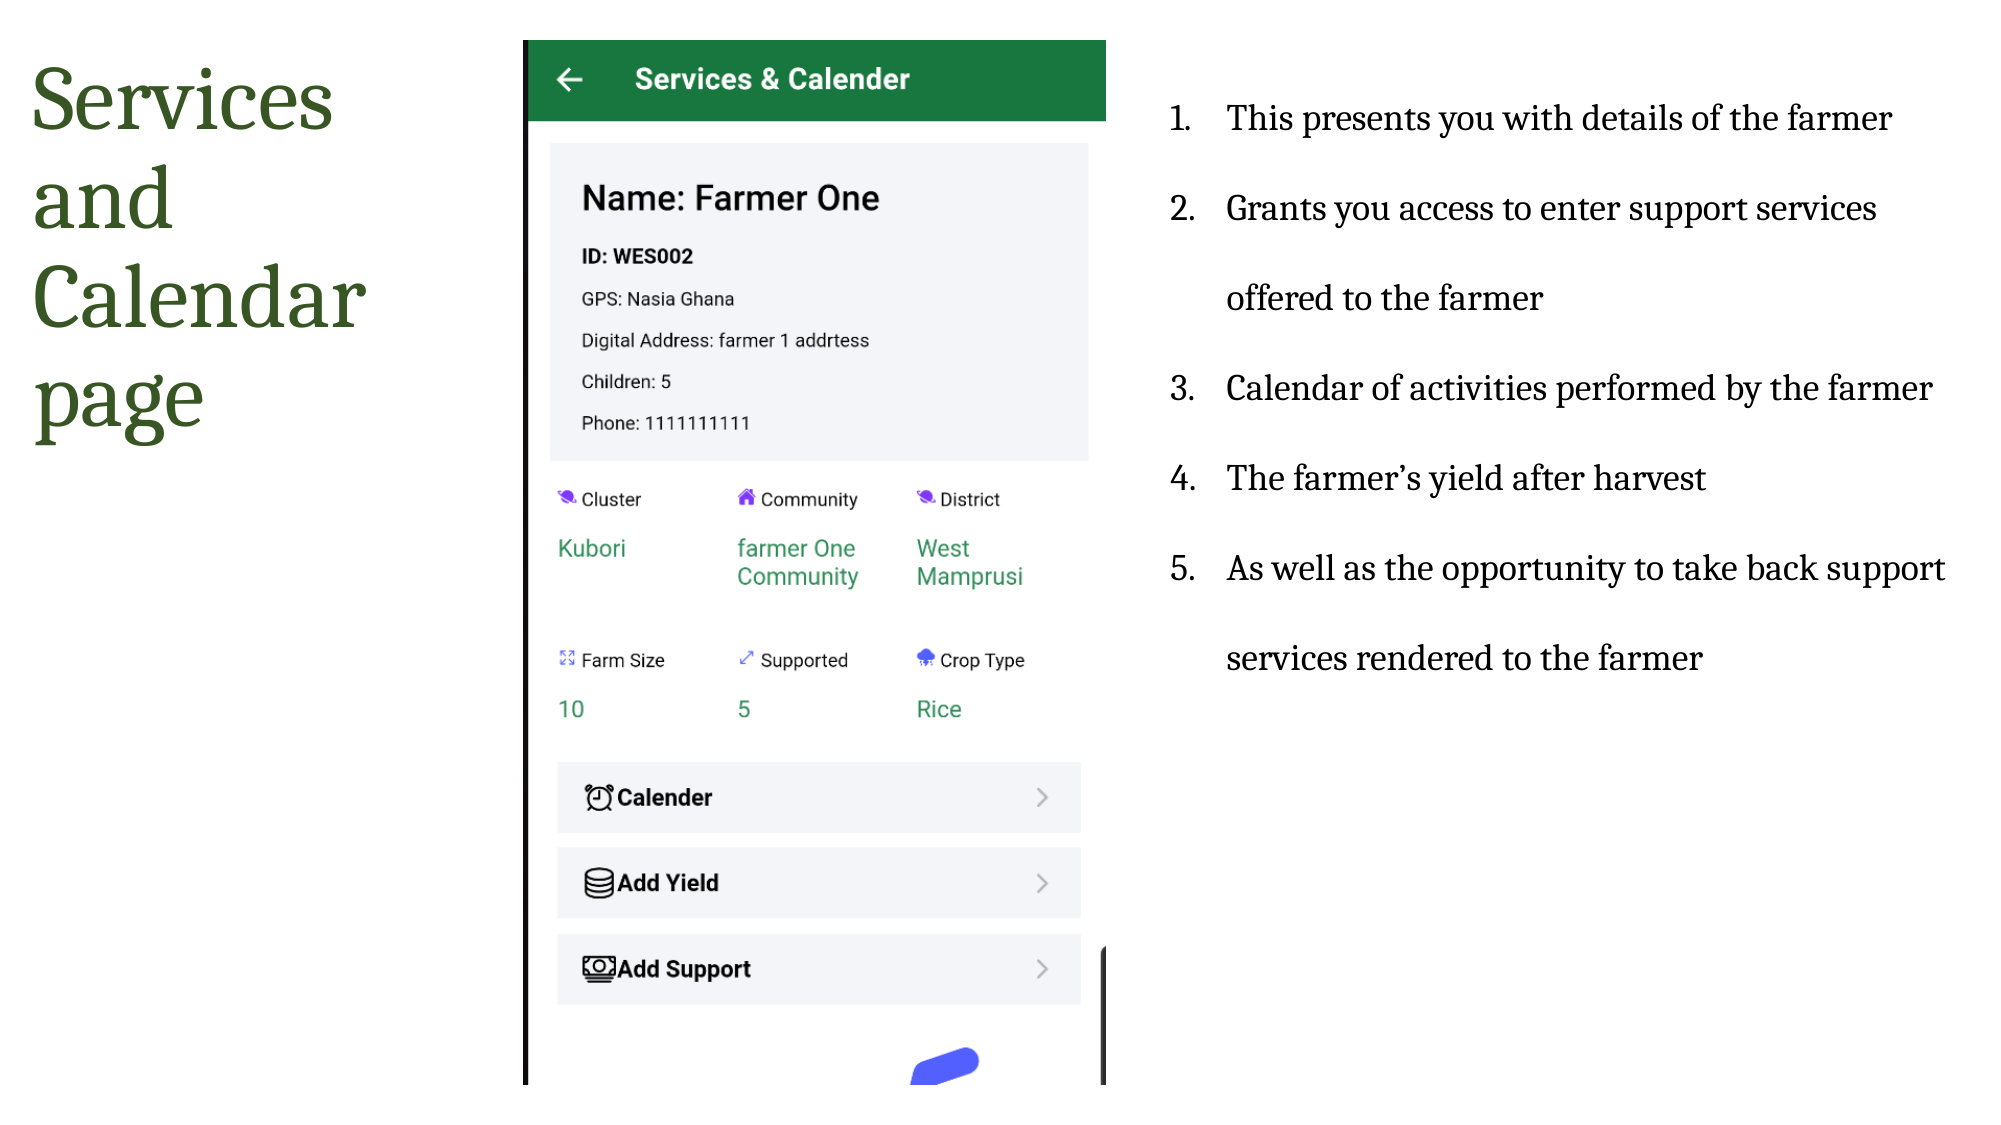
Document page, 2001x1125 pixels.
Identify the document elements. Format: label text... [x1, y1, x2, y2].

picture [523, 40, 1106, 1085]
text_box This presents you with details of the farmer Grants you access to enter support services offered to the farmer Calendar of activities performed by the farmer The farmer’s yield after harvest As well as the opportunity to take back support services rendered to the farmer [1155, 40, 1982, 776]
title Services and Calendar page [18, 24, 474, 473]
